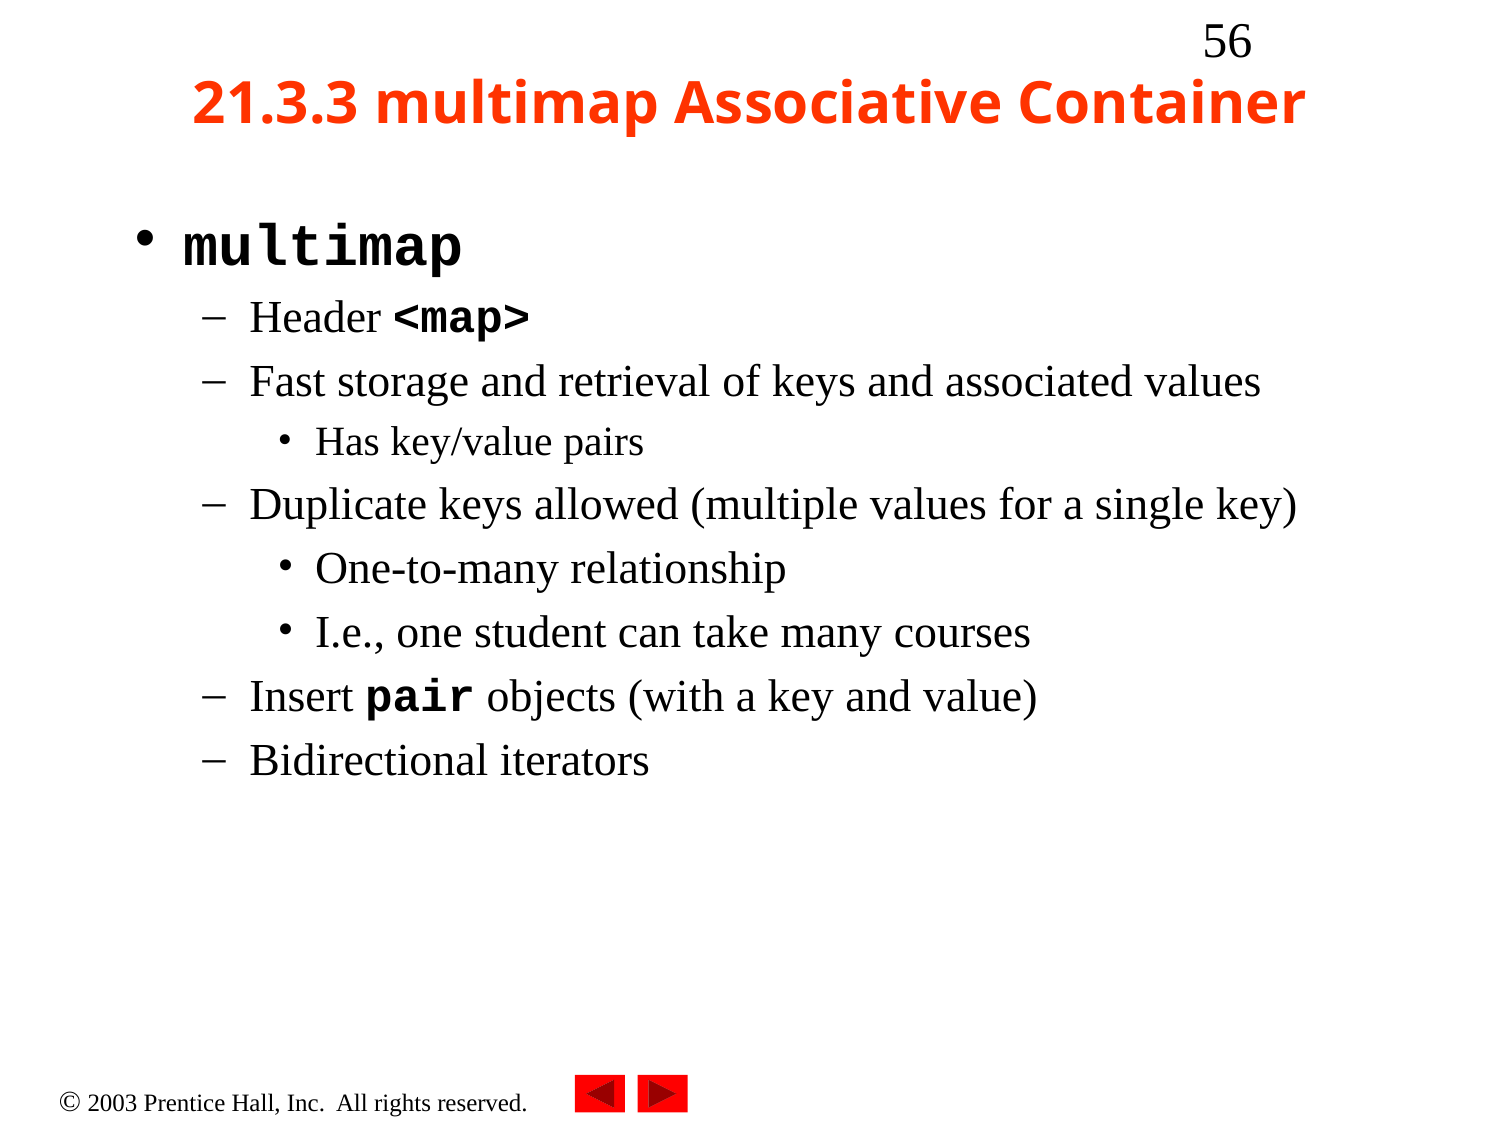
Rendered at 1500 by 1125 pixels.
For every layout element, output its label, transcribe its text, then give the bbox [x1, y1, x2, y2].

list multimap Header <map> Fast storage and retrieval of keys and associated values Has key/value pairs Duplicate keys allowed (multiple values for a single key) One-to-many relationship I.e., one student can take many courses Insert pair objects (with a key and value) Bidirectional iterators [112, 200, 1388, 1063]
slide_number ‹#› [1187, 0, 1500, 75]
title 21.3.3 multimap Associative Container [112, 12, 1388, 188]
